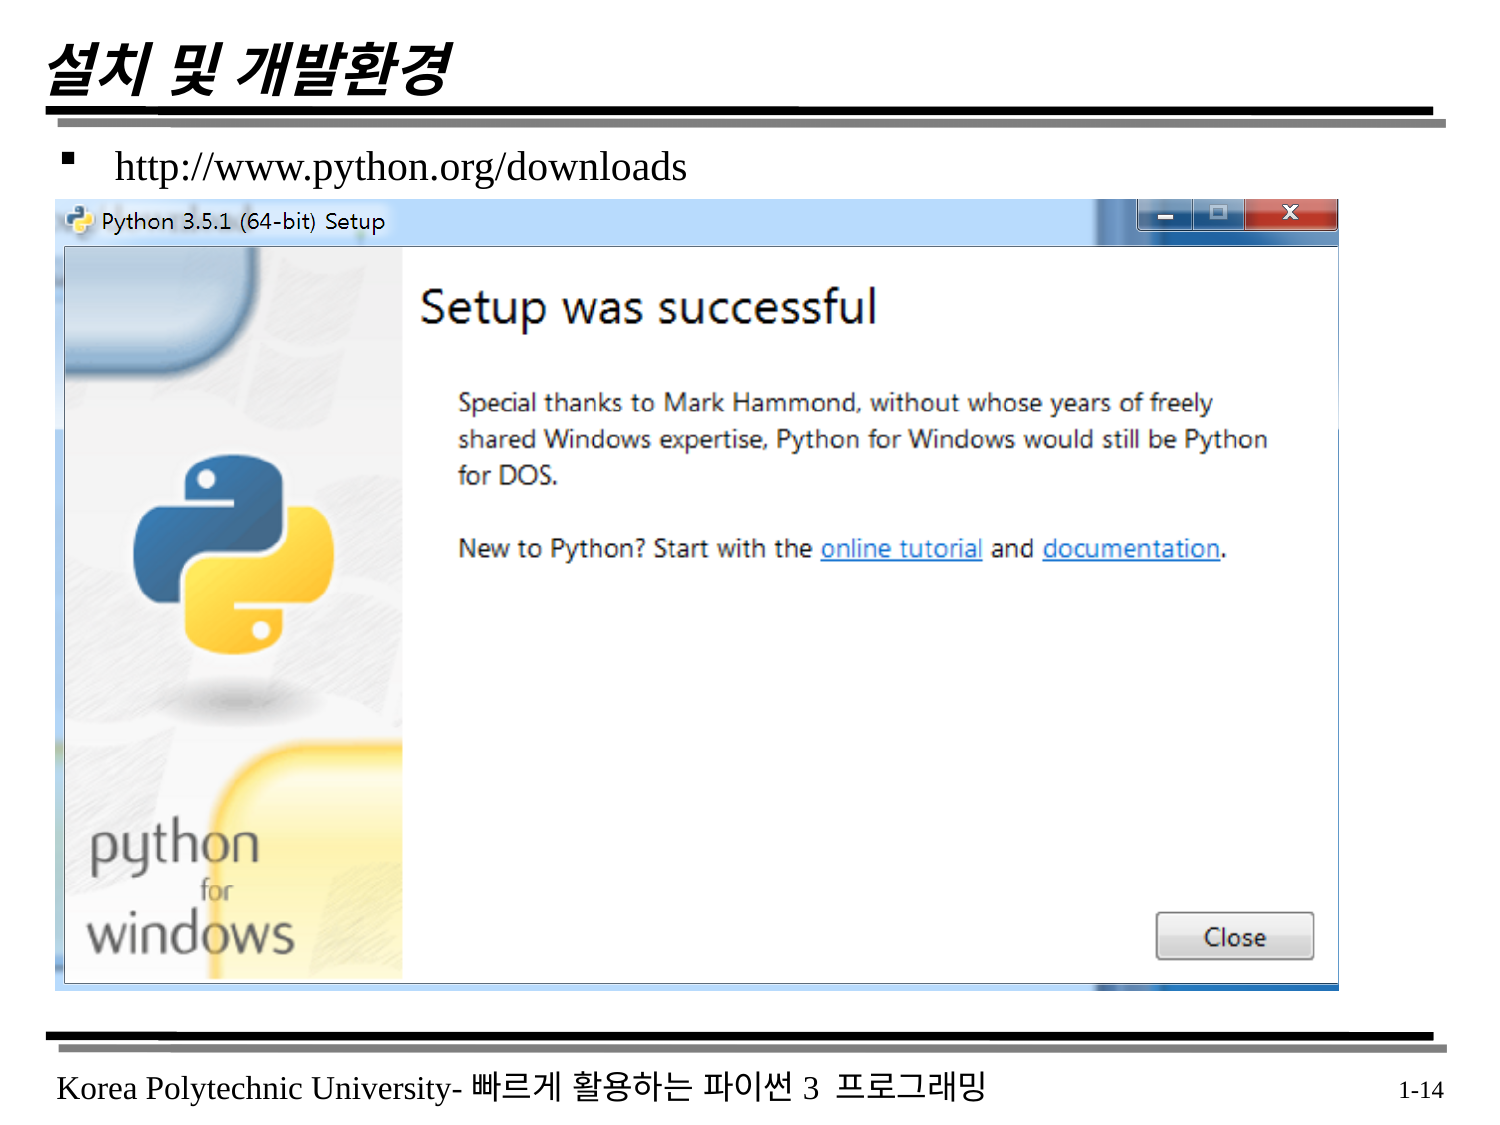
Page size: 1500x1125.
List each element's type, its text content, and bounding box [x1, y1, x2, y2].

text_box http://www.python.org/downloads [43, 131, 1368, 941]
slide_number 1-14 [1333, 1066, 1460, 1115]
title 설치 및 개발환경 [25, 25, 1500, 101]
picture [54, 199, 1339, 991]
